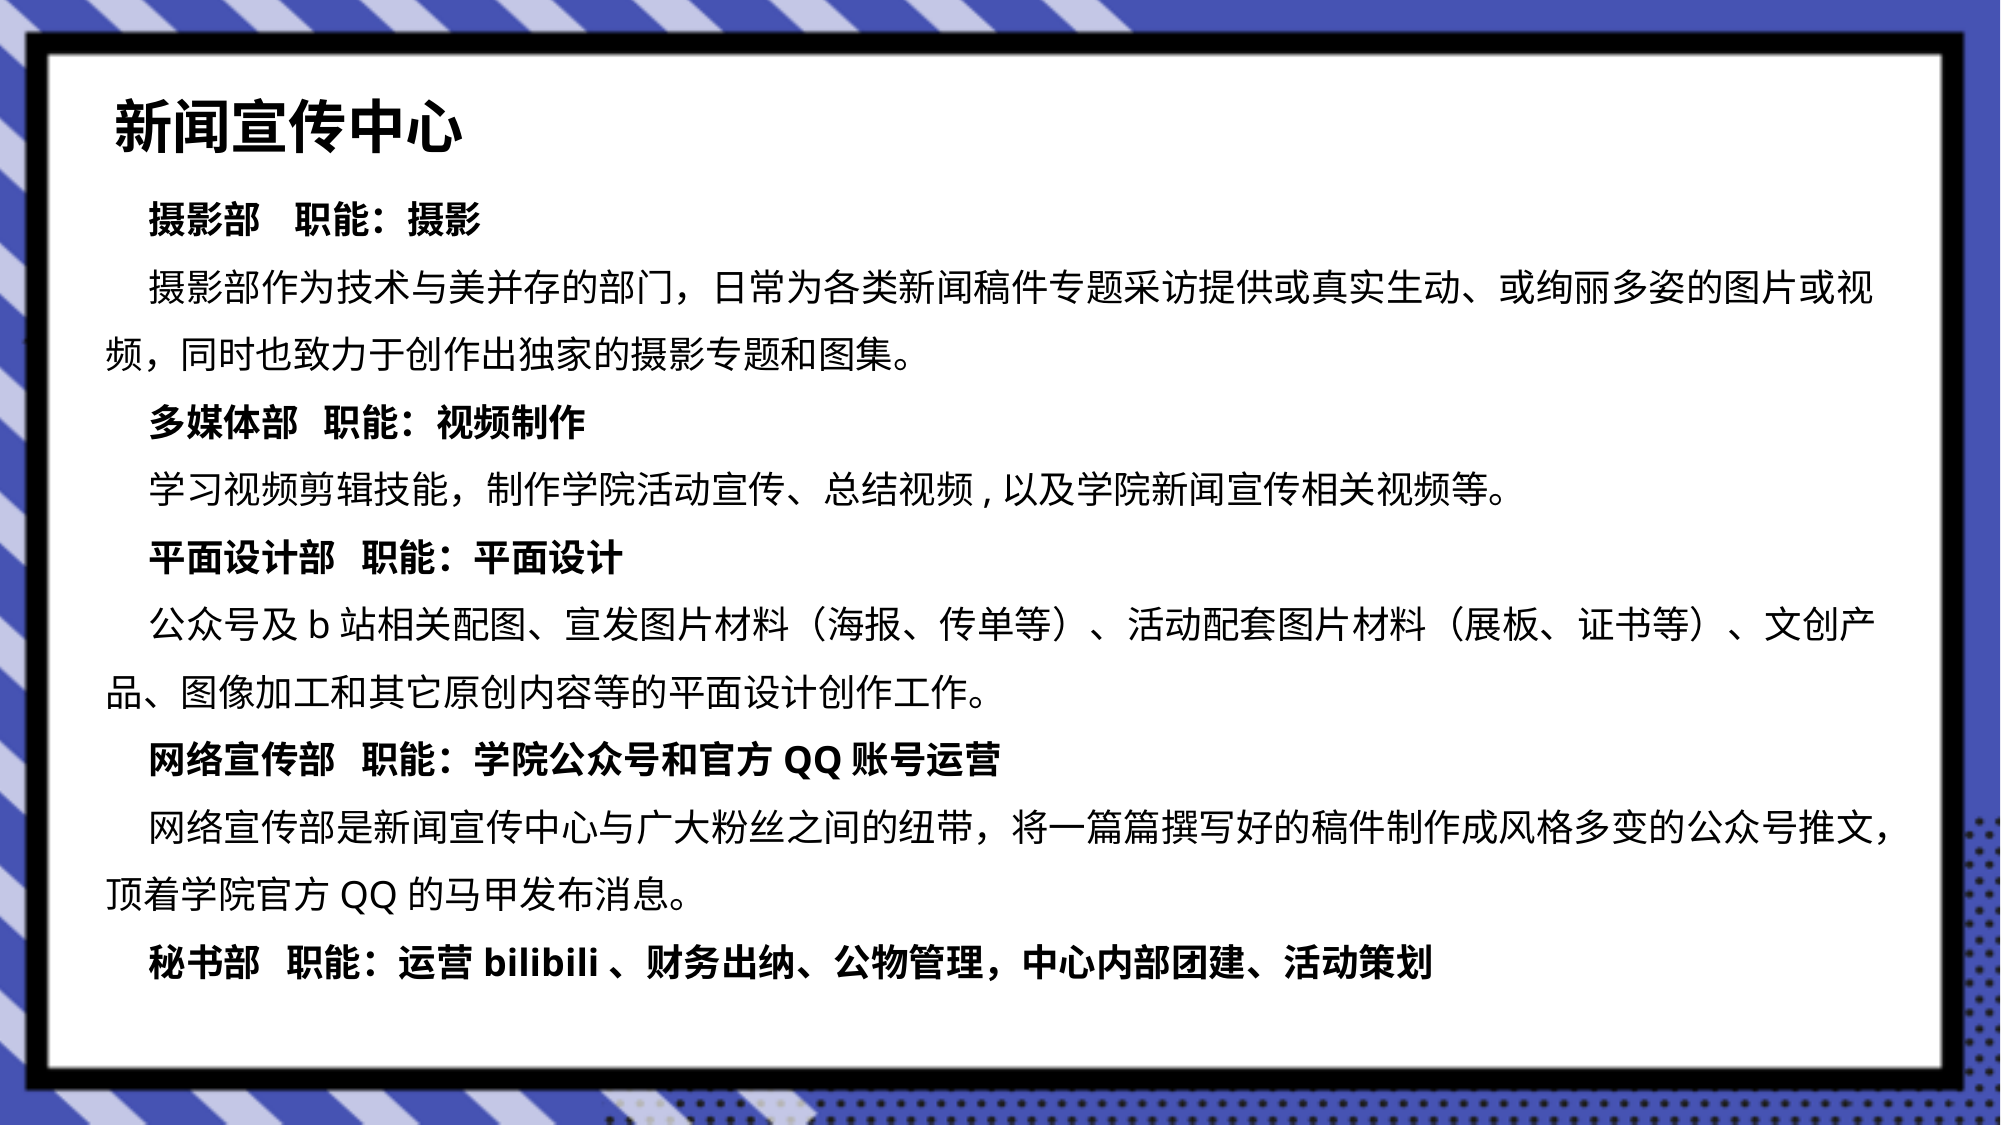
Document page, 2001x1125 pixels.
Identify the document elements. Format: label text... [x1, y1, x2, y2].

text_box 新闻宣传中心 [114, 90, 670, 161]
picture [0, 0, 2001, 1125]
text_box 摄影部 职能：摄影 摄影部作为技术与美并存的部门，日常为各类新闻稿件专题采访提供或真实生动、或绚丽多姿的图片或视频，同时也致力于创作出独家的摄影专题和图集。 多媒体部 职能：视频制作 学习视频剪辑技能，制作学院活动宣传、总结视频,以及学院新闻宣传相关视频等。 平面设计部 职能：平面设计 公众号及b站相关配图、宣发图片材料（海报、传单等）、活动配套图片材料（展板、证书等）、文创产品、图像加工和其它原创内容等的平面设计创作工作。 网络宣传部 职能：学院公众号和官方QQ账号运营 网络宣传部是新闻宣传中心与广大粉丝之间的纽带，将一篇篇撰写好的稿件制作成风格多变的公众号推文，顶着学院官方QQ的马甲发布消息。 秘书部 职能：运营bilibili、财务出纳、公物管理，中心内部团建、活动策划 [90, 166, 1910, 1125]
